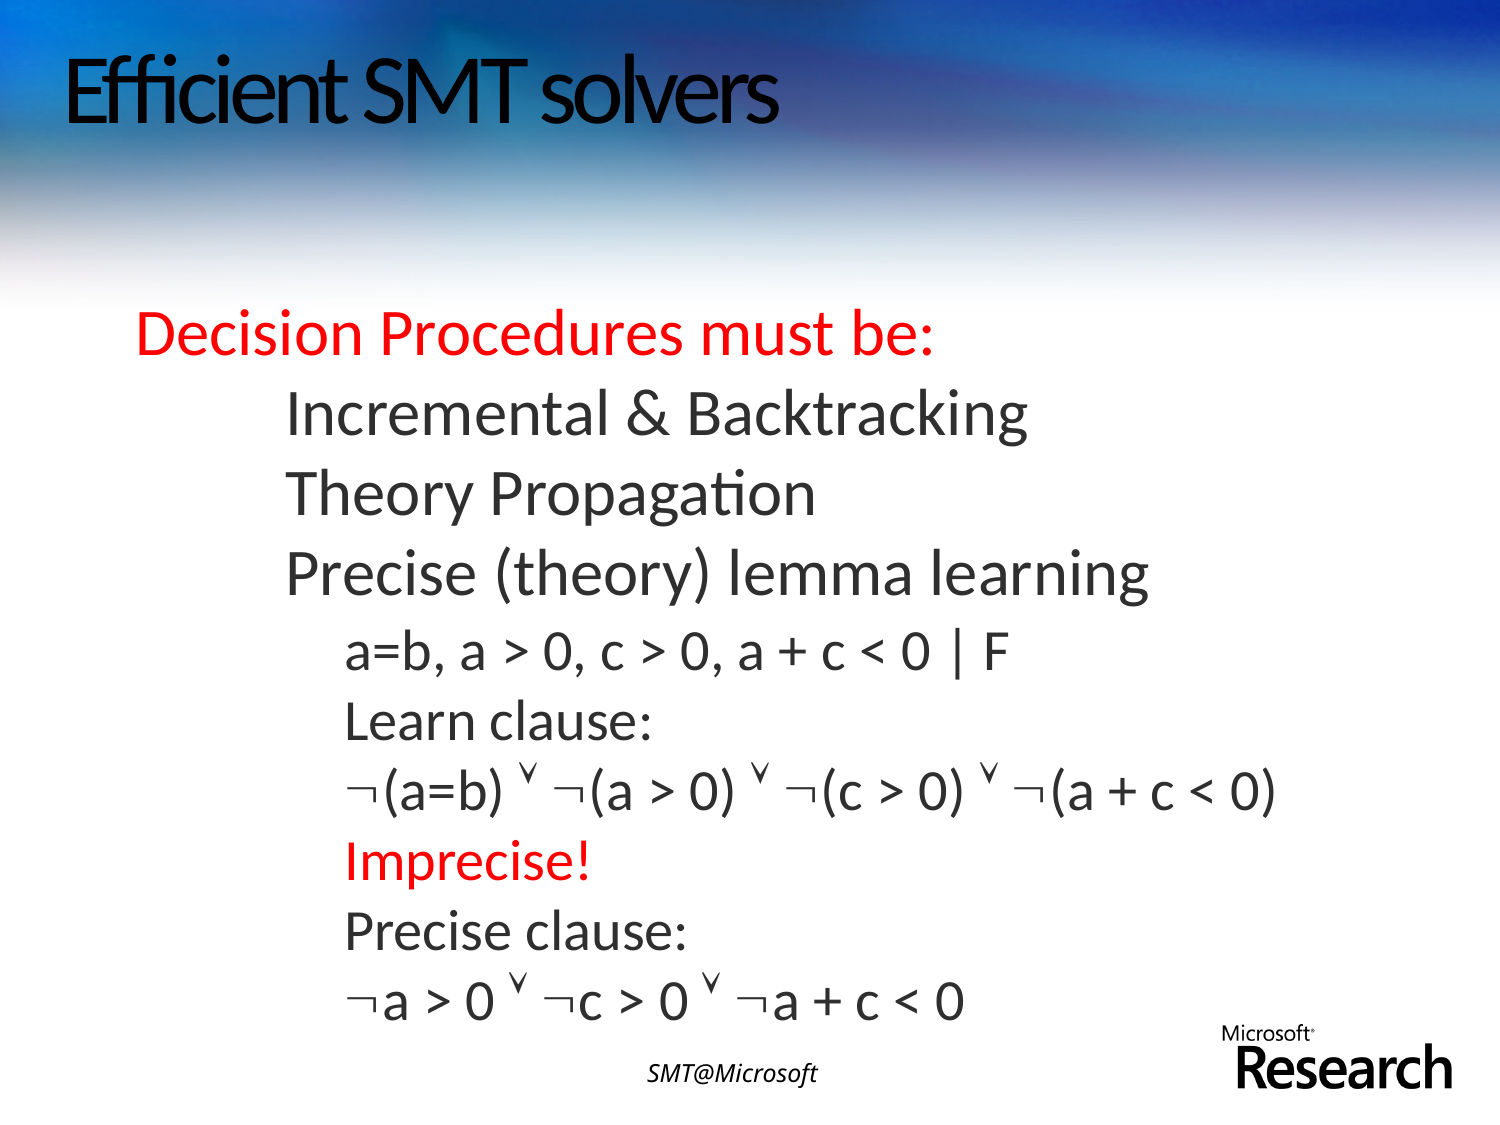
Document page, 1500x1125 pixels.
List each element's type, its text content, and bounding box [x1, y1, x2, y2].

text_box a=b, a > 0, c > 0, a + c < 0 | F Learn clause: (a=b)  (a > 0)  (c > 0)  (a + c < 0) Imprecise! Precise clause: a > 0  c > 0  a + c < 0 [254, 604, 1375, 1110]
title Efficient SMT solvers [62, 37, 1438, 148]
picture [0, 0, 1500, 1125]
text_box Decision Procedures must be: Incremental & Backtracking Theory Propagation Precise (theory) lemma learning [120, 281, 1166, 617]
